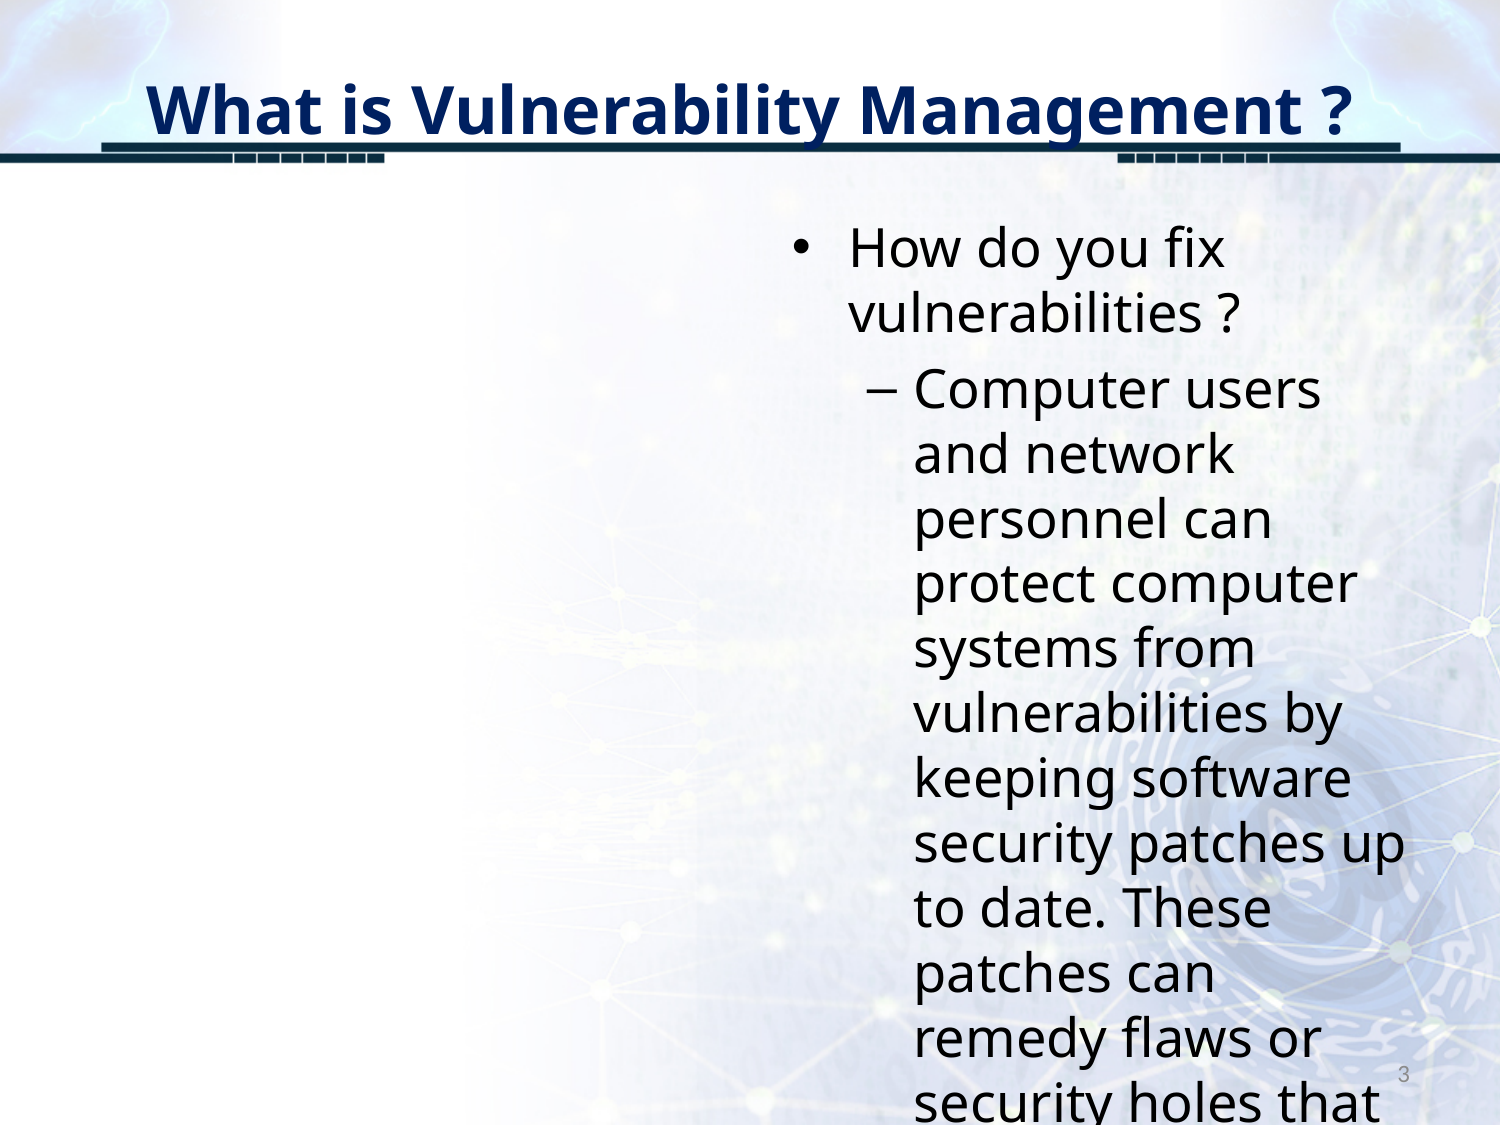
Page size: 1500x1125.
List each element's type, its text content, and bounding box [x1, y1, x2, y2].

picture [0, 0, 1500, 1125]
title What is Vulnerability Management ? [75, 34, 1425, 182]
list How do you fix vulnerabilities ? Computer users and network personnel can protect computer systems from vulnerabilities by keeping software security patches up to date. These patches can remedy flaws or security holes that were… [776, 205, 1432, 1023]
slide_number 3 [1074, 1042, 1425, 1103]
